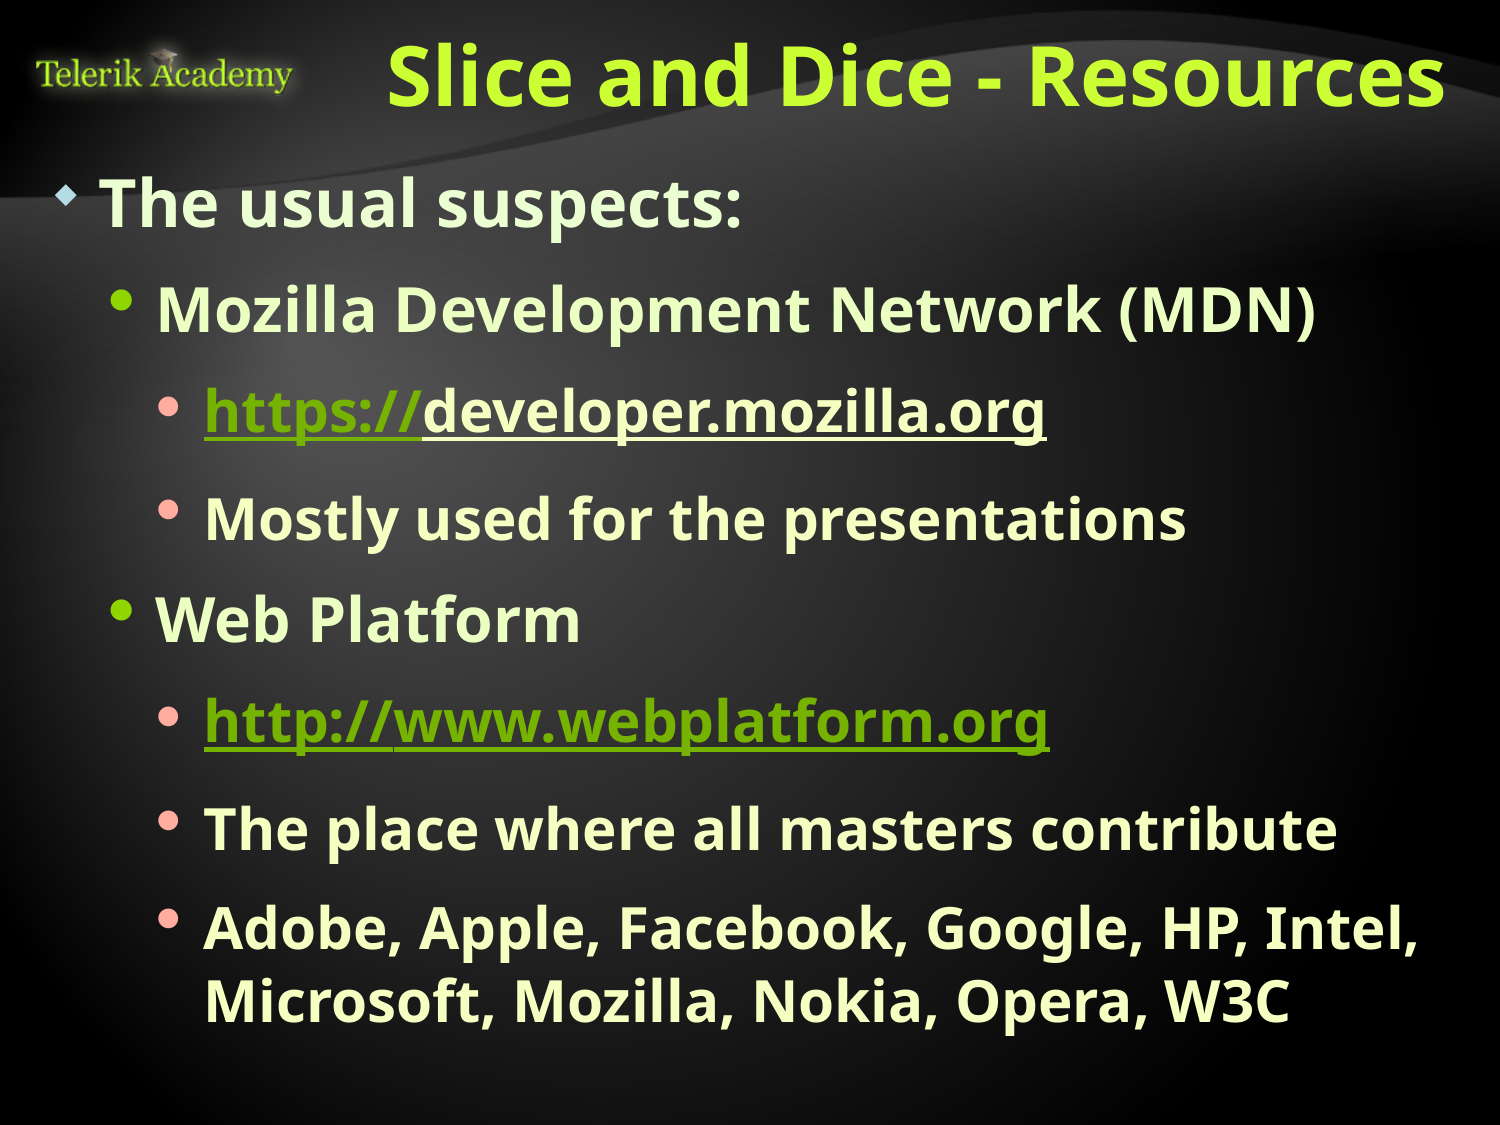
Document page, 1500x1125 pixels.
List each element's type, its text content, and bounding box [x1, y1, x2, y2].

title Slice and Dice - Resources [300, 12, 1463, 149]
picture [0, 0, 1500, 1125]
list The usual suspects: Mozilla Development Network (MDN) https://developer.mozilla.org Mostly used for the presentations Web Platform http://www.webplatform.org The place where all masters contribute Adobe, Apple, Facebook, Google, HP, Intel, Microsoft, Mozilla, Nokia, Opera, W3C [37, 149, 1463, 1100]
